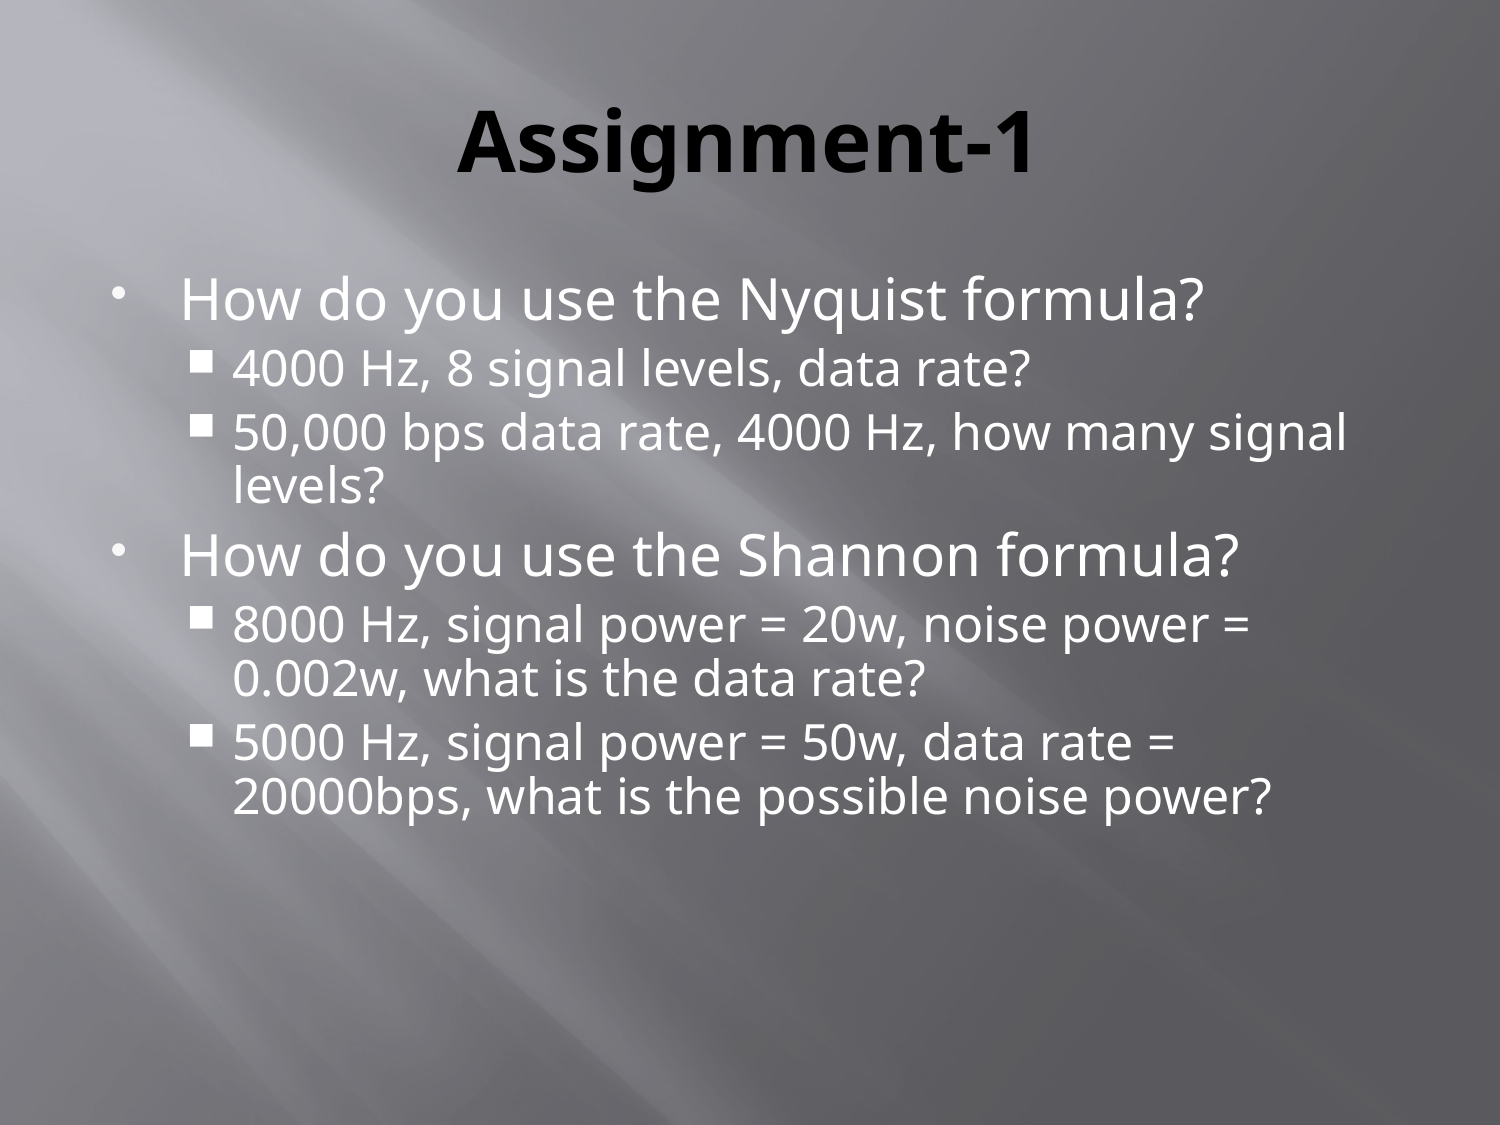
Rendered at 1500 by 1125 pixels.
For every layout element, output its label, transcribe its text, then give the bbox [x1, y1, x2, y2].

list How do you use the Nyquist formula? 4000 Hz, 8 signal levels, data rate? 50,000 bps data rate, 4000 Hz, how many signal levels? How do you use the Shannon formula? 8000 Hz, signal power = 20w, noise power = 0.002w, what is the data rate? 5000 Hz, signal power = 50w, data rate = 20000bps, what is the possible noise power? [75, 262, 1425, 1035]
title Assignment-1 [75, 45, 1425, 233]
